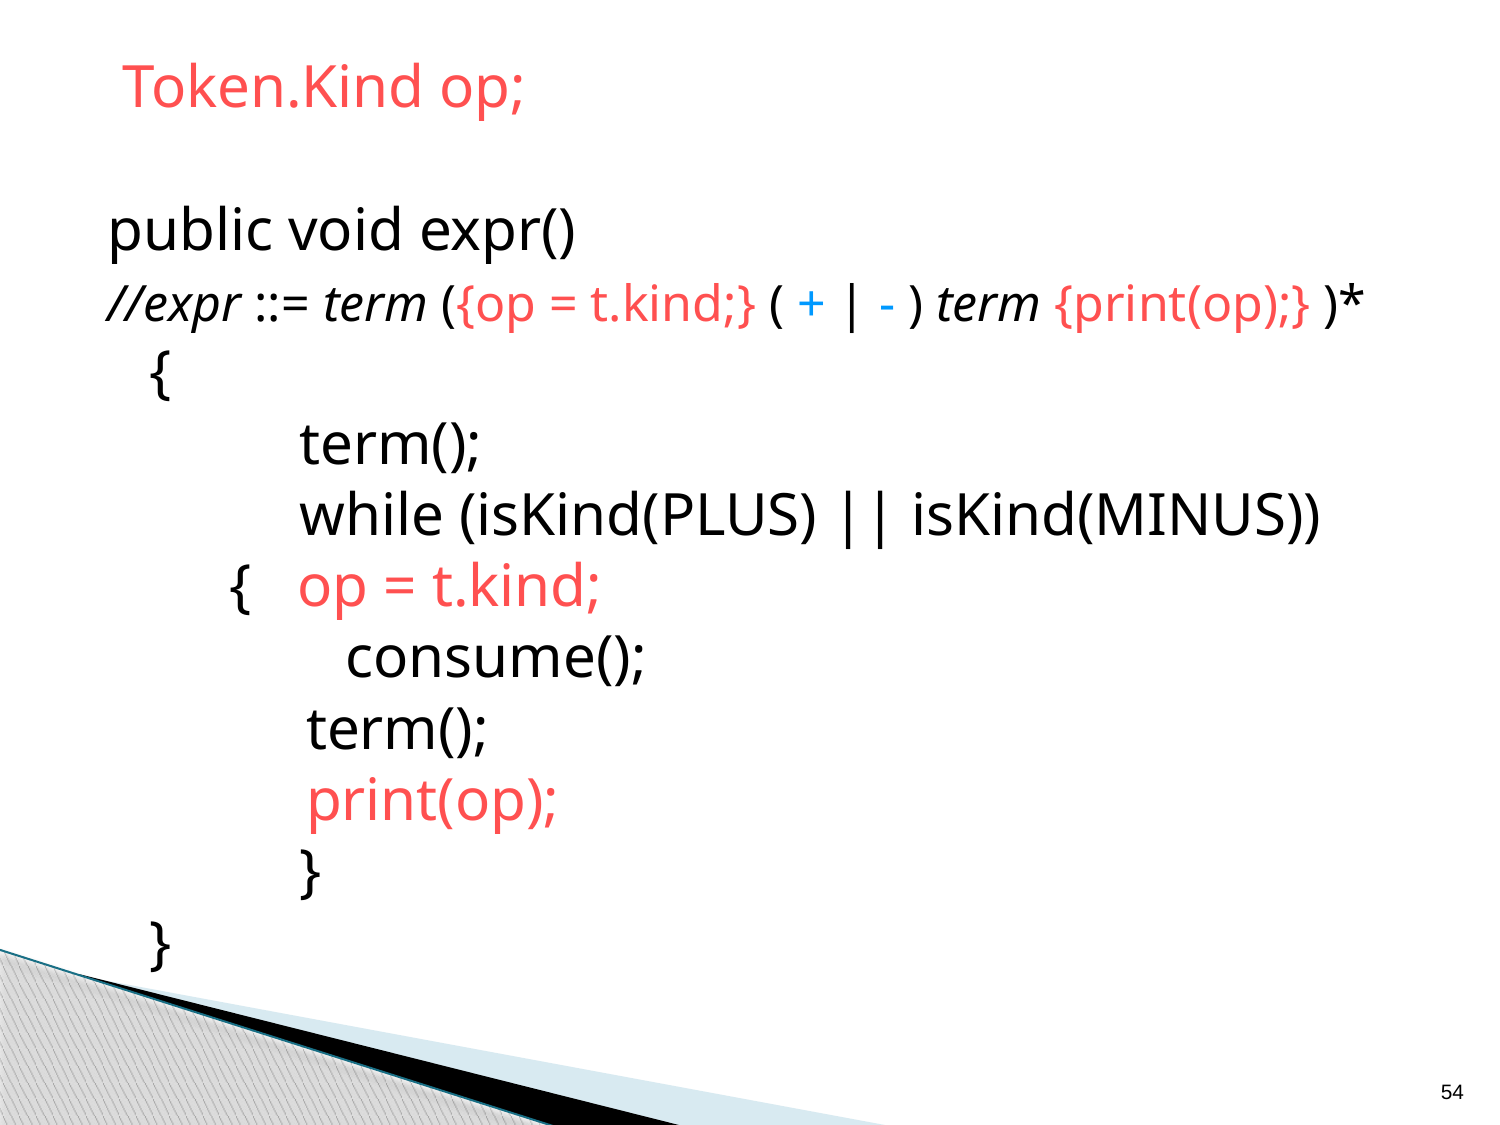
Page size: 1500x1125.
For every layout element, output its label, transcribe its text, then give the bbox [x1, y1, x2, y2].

list Token.Kind op; public void expr() //expr ::= term ({op = t.kind;} ( + | - ) term {print(op);} )* { term(); while (isKind(PLUS) || isKind(MINUS)) { op = t.kind; consume(); term(); print(op); } } [75, 50, 1425, 1088]
slide_number 54 [1418, 1051, 1479, 1112]
